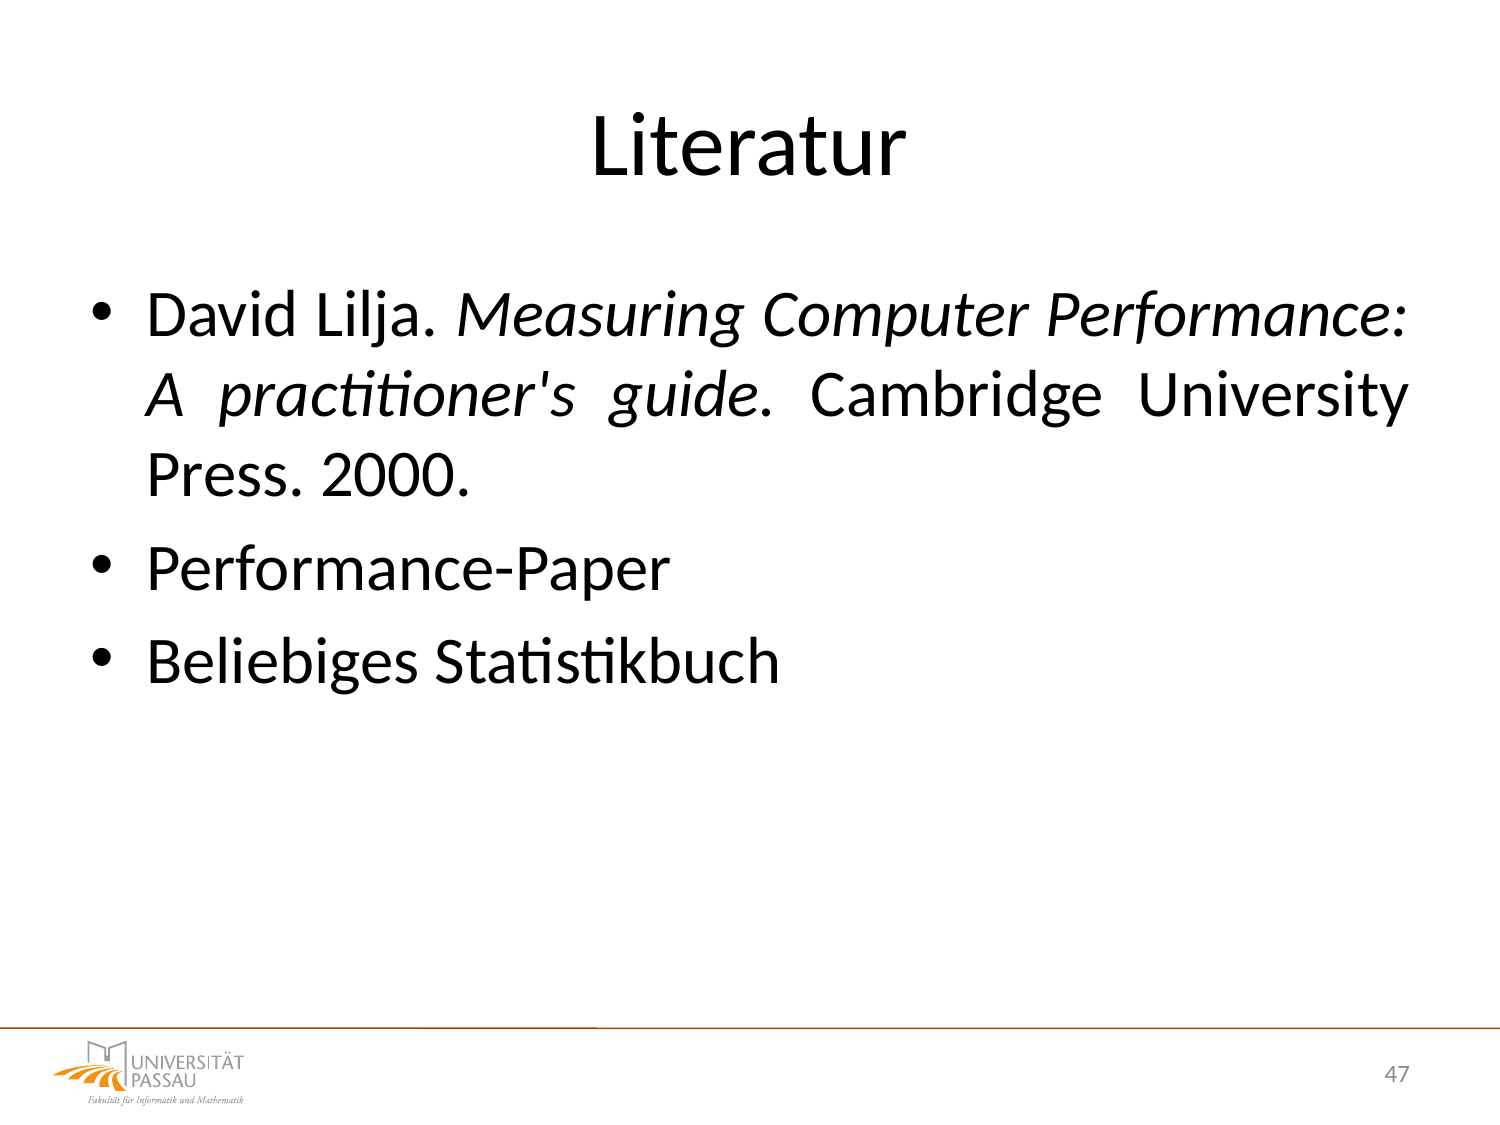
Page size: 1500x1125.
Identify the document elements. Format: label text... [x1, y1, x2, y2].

title Literatur [75, 45, 1425, 233]
list David Lilja. Measuring Computer Performance: A practitioner's guide. Cambridge University Press. 2000. Performance-Paper Beliebiges Statistikbuch [75, 262, 1425, 1005]
slide_number 47 [1289, 1042, 1425, 1103]
